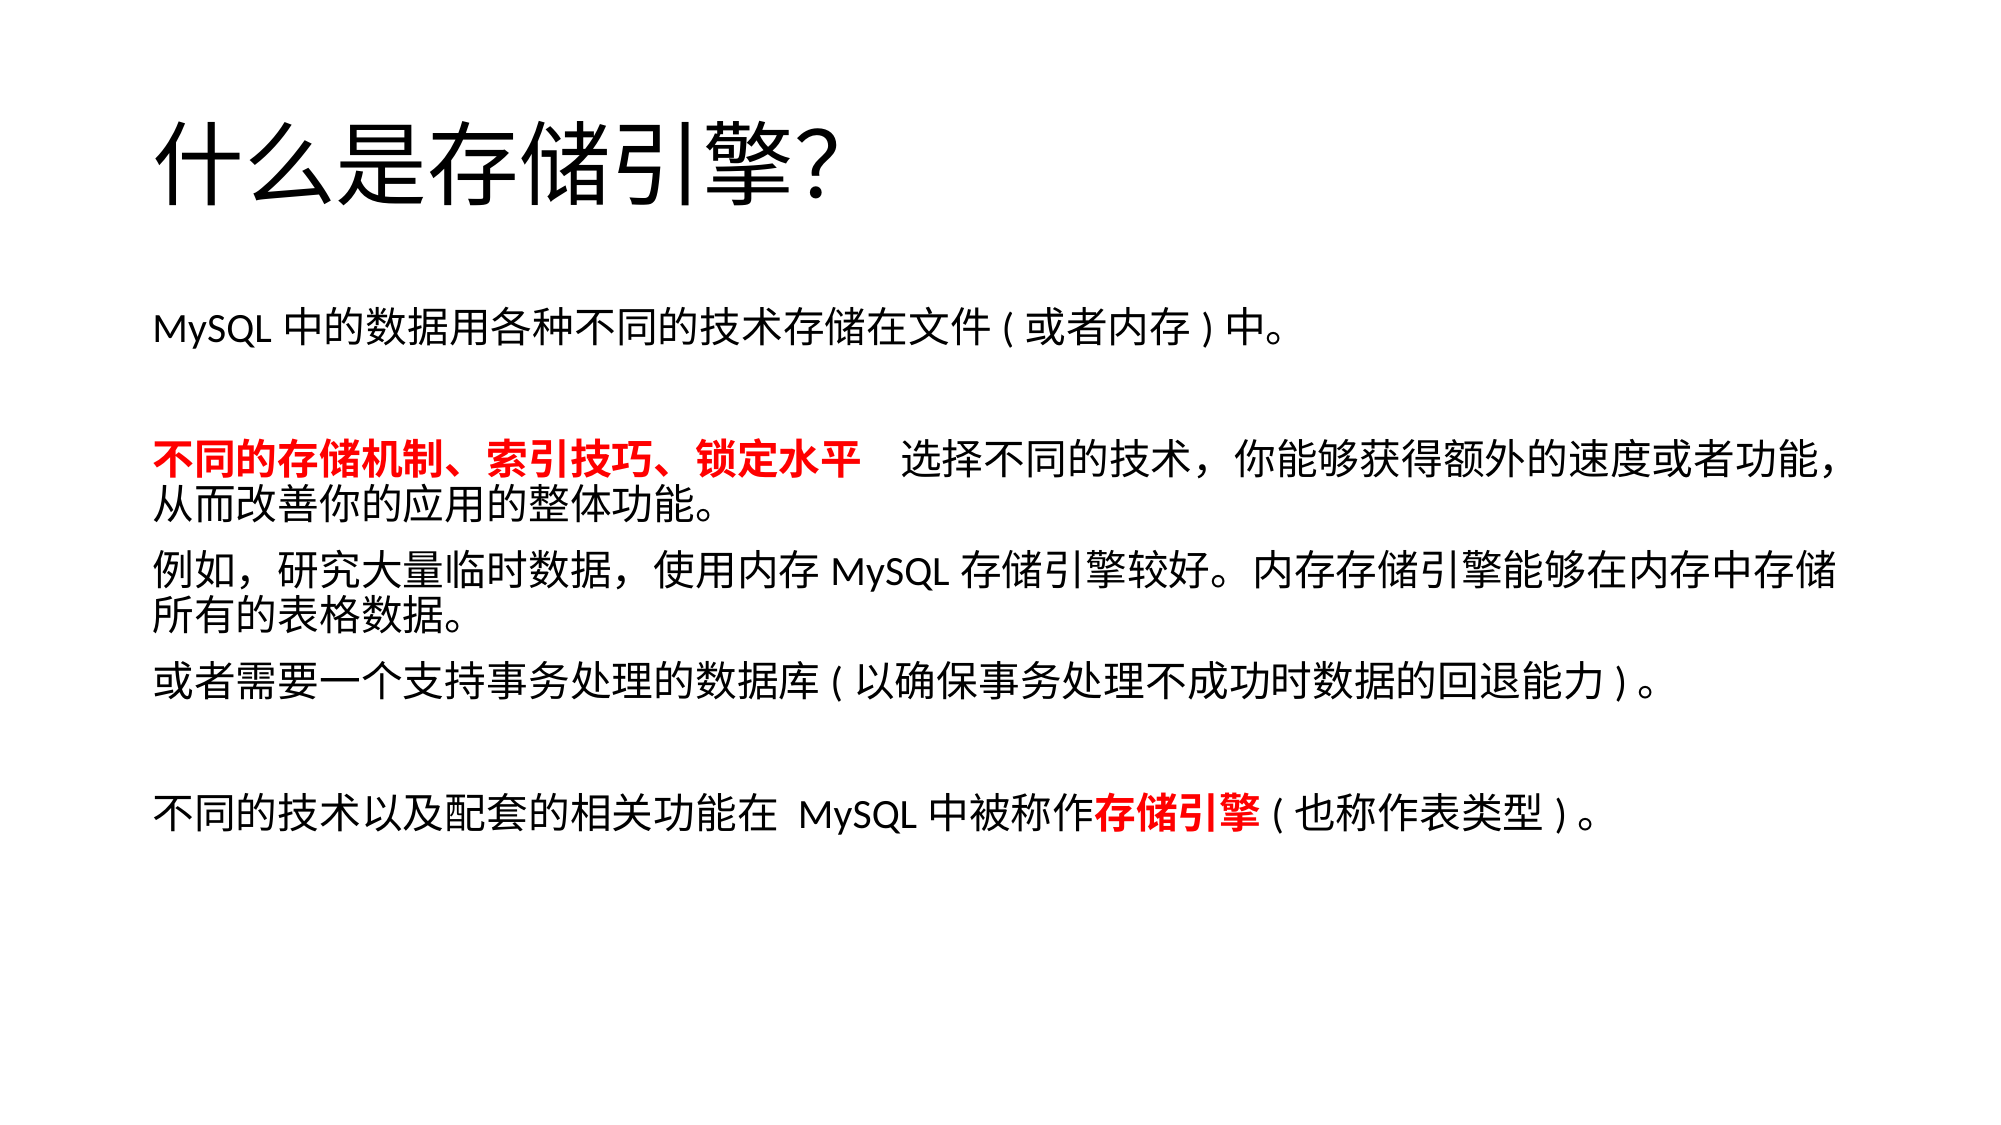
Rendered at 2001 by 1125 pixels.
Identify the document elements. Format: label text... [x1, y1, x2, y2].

list MySQL中的数据用各种不同的技术存储在文件(或者内存)中。 不同的存储机制、索引技巧、锁定水平 选择不同的技术，你能够获得额外的速度或者功能，从而改善你的应用的整体功能。 例如，研究大量临时数据，使用内存MySQL存储引擎较好。内存存储引擎能够在内存中存储所有的表格数据。 或者需要一个支持事务处理的数据库(以确保事务处理不成功时数据的回退能力)。 不同的技术以及配套的相关功能在 MySQL中被称作存储引擎(也称作表类型)。 [137, 299, 1863, 1014]
title 什么是存储引擎？ [137, 59, 1863, 278]
